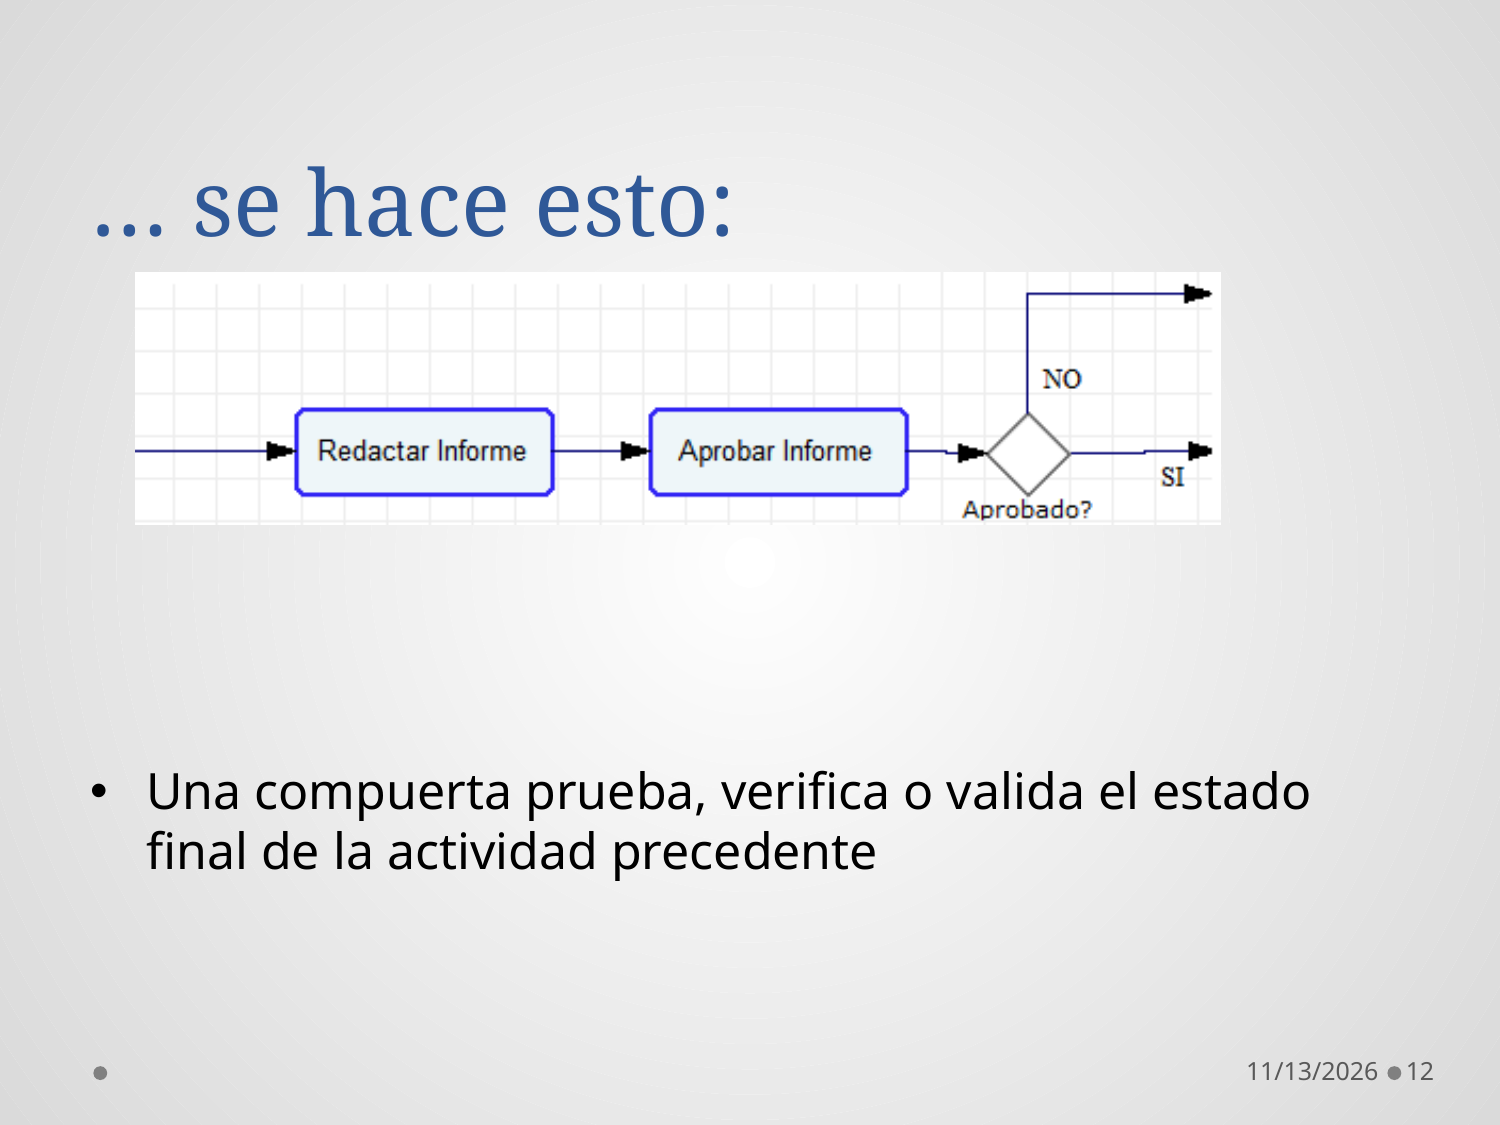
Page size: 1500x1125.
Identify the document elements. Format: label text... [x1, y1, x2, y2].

picture [135, 272, 1221, 526]
list Una compuerta prueba, verifica o valida el estado final de la actividad precedente [75, 262, 1425, 1005]
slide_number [1043, 1042, 1386, 1103]
slide_number 12 [1401, 1042, 1494, 1103]
title … se hace esto: [75, 0, 1425, 262]
